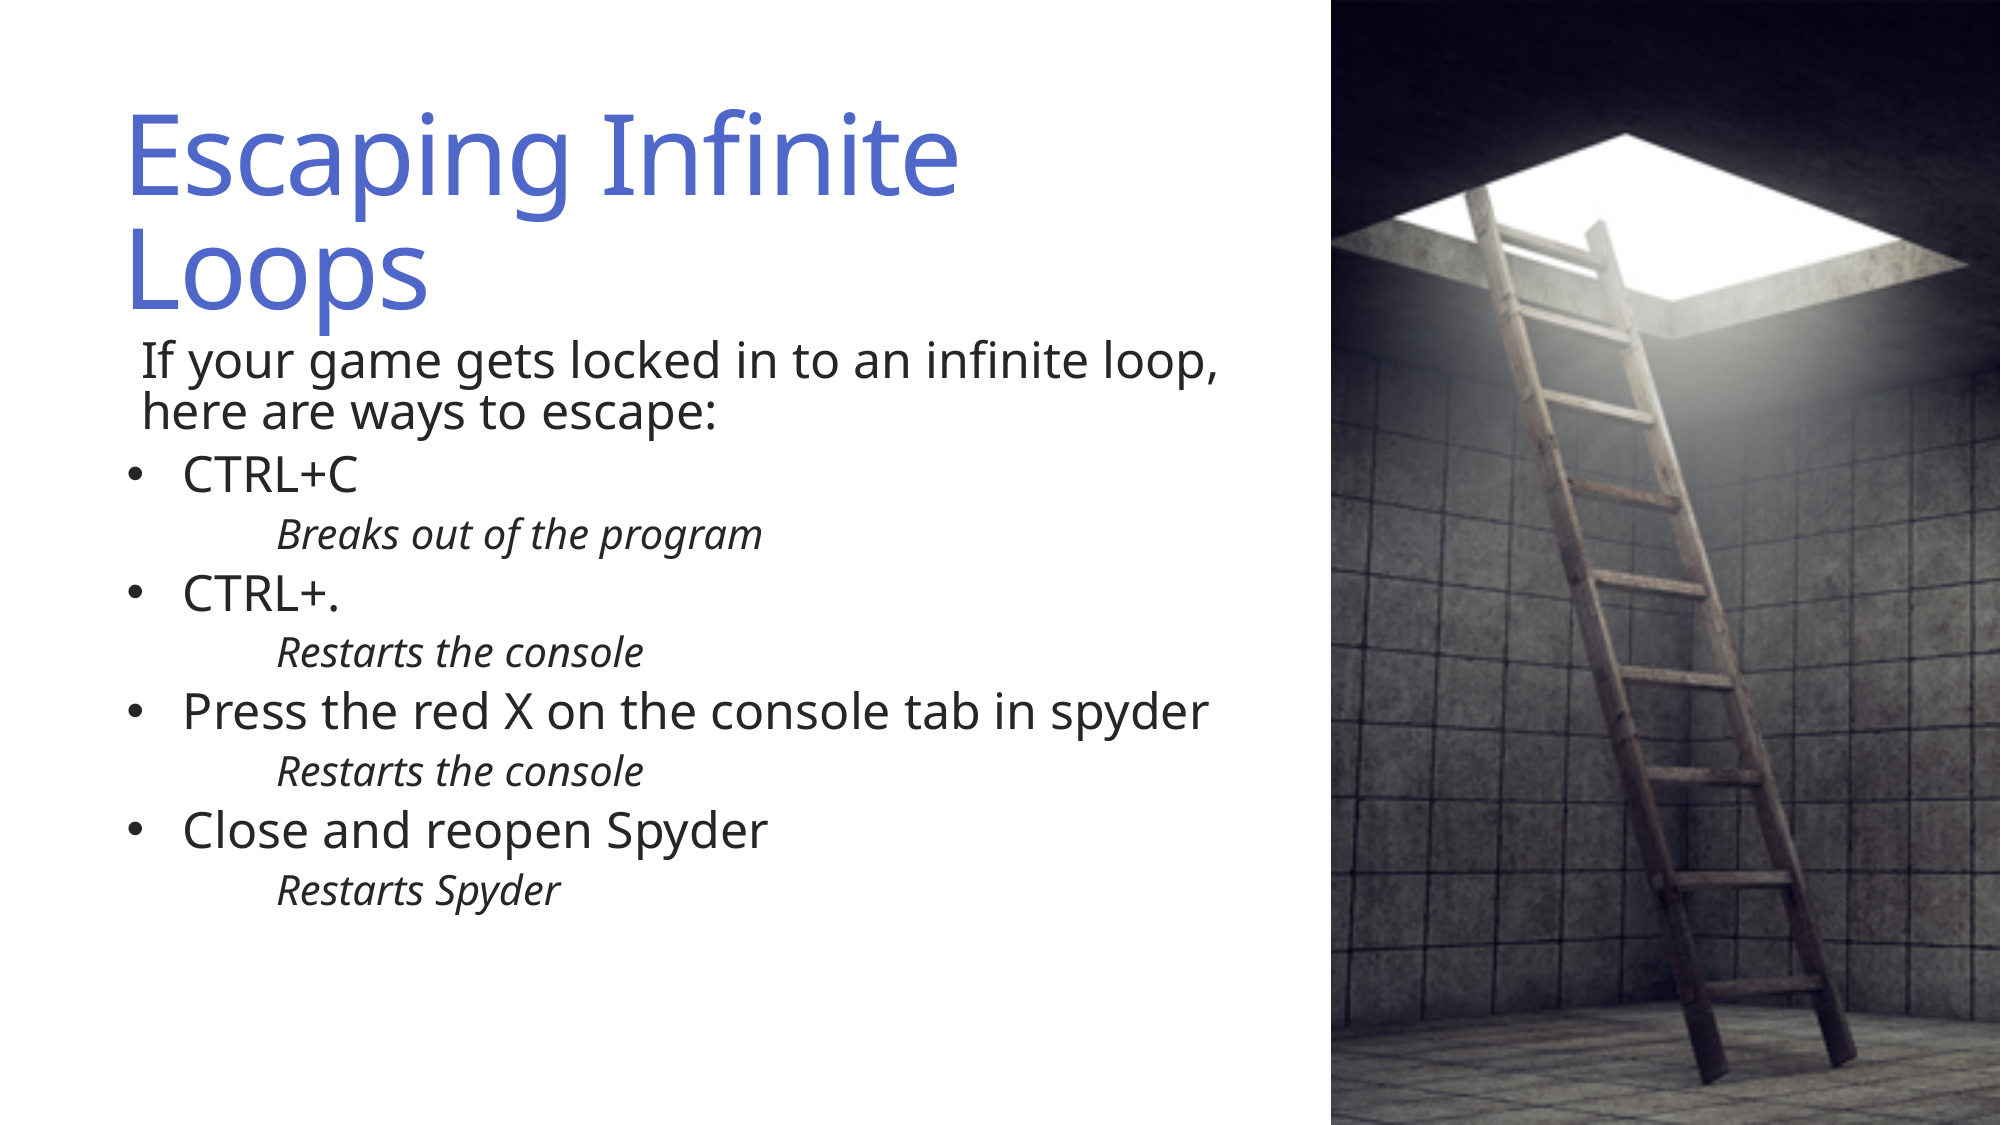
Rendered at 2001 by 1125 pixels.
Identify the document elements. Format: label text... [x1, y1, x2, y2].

list If your game gets locked in to an infinite loop, here are ways to escape: CTRL+C Breaks out of the program CTRL+. Restarts the console Press the red X on the console tab in spyder Restarts the console Close and reopen Spyder Restarts Spyder [111, 329, 1240, 948]
title Escaping Infinite Loops [107, 81, 1275, 354]
picture [1330, 0, 2000, 1125]
